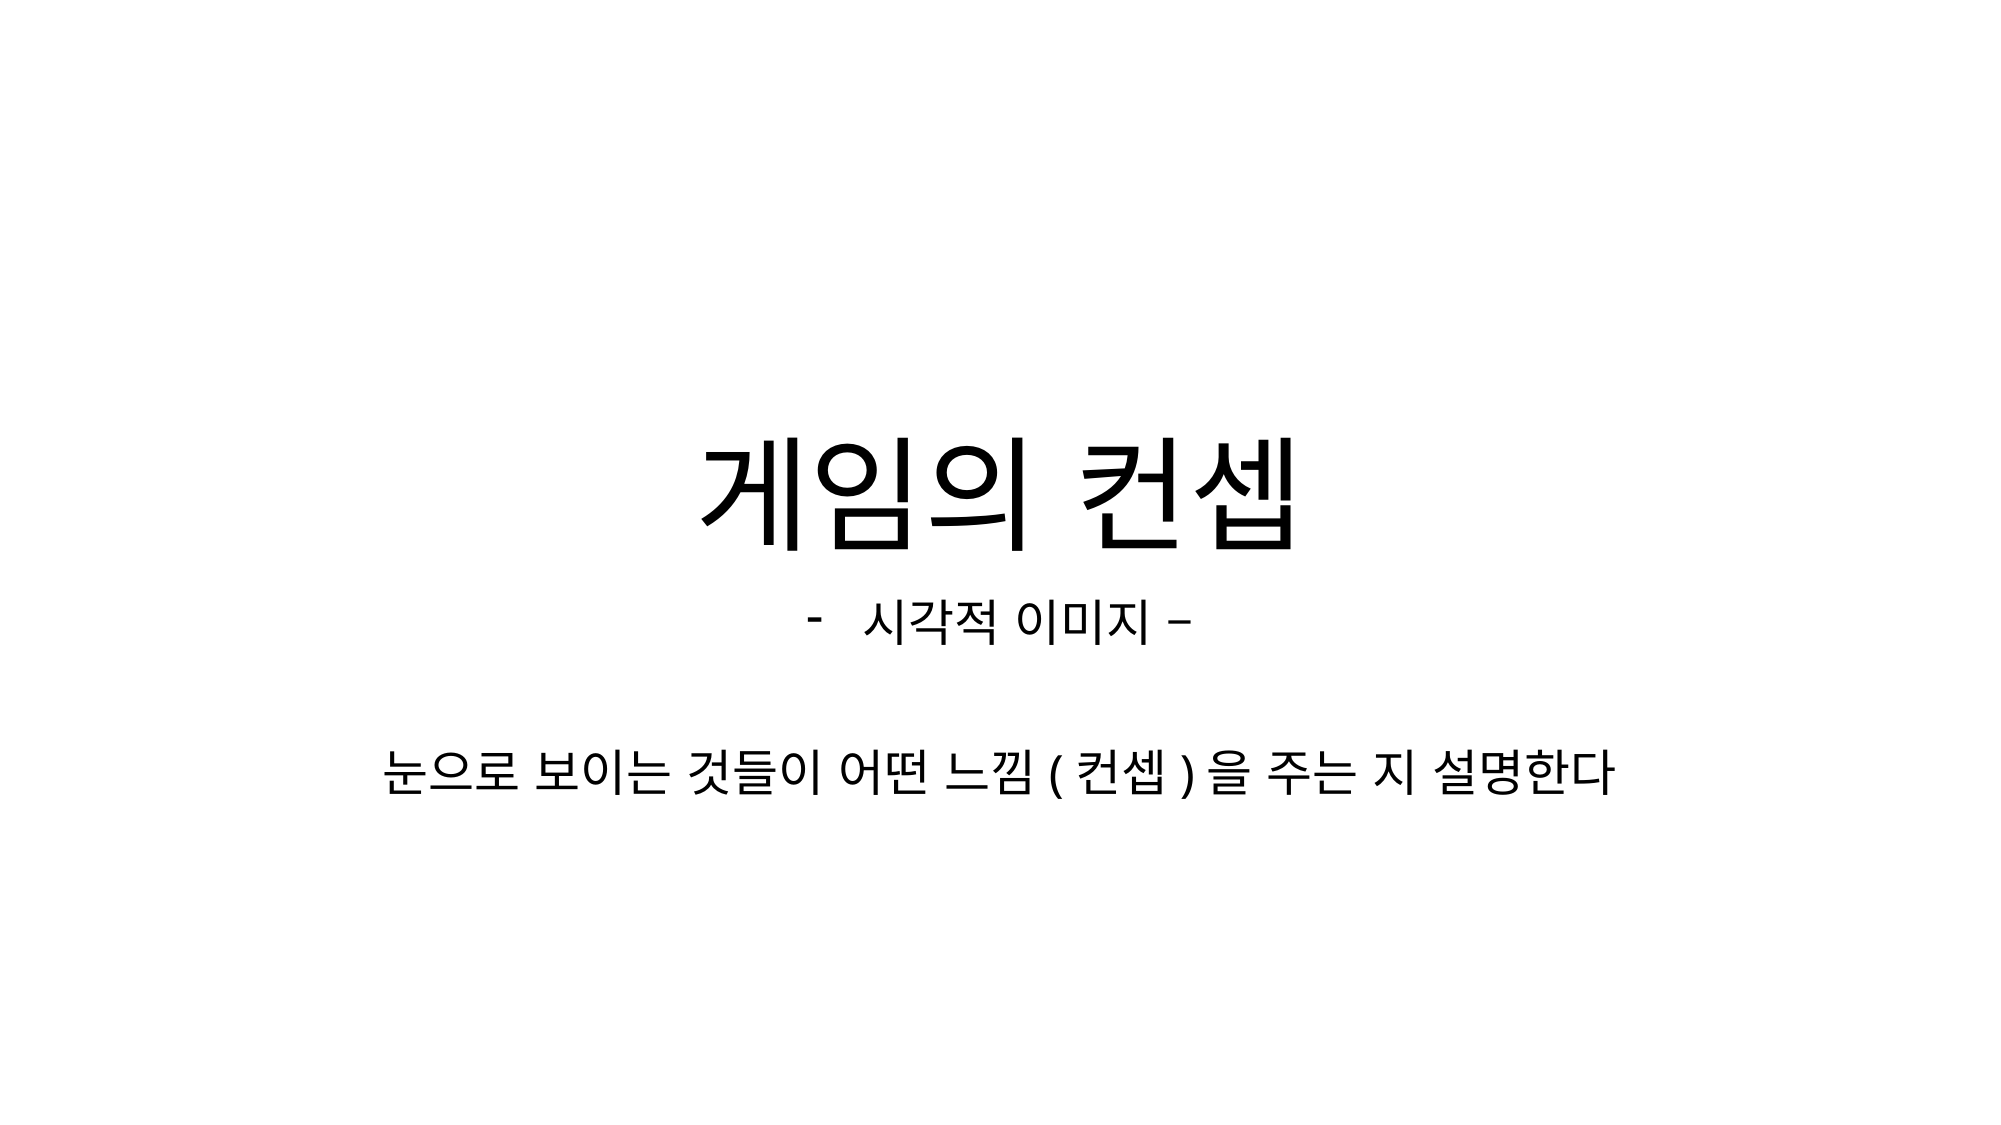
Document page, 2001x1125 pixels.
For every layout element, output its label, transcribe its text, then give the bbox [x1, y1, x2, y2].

subtitle 시각적 이미지 – 눈으로 보이는 것들이 어떤 느낌(컨셉)을 주는 지 설명한다 [249, 590, 1750, 863]
title 게임의 컨셉 [249, 184, 1750, 576]
